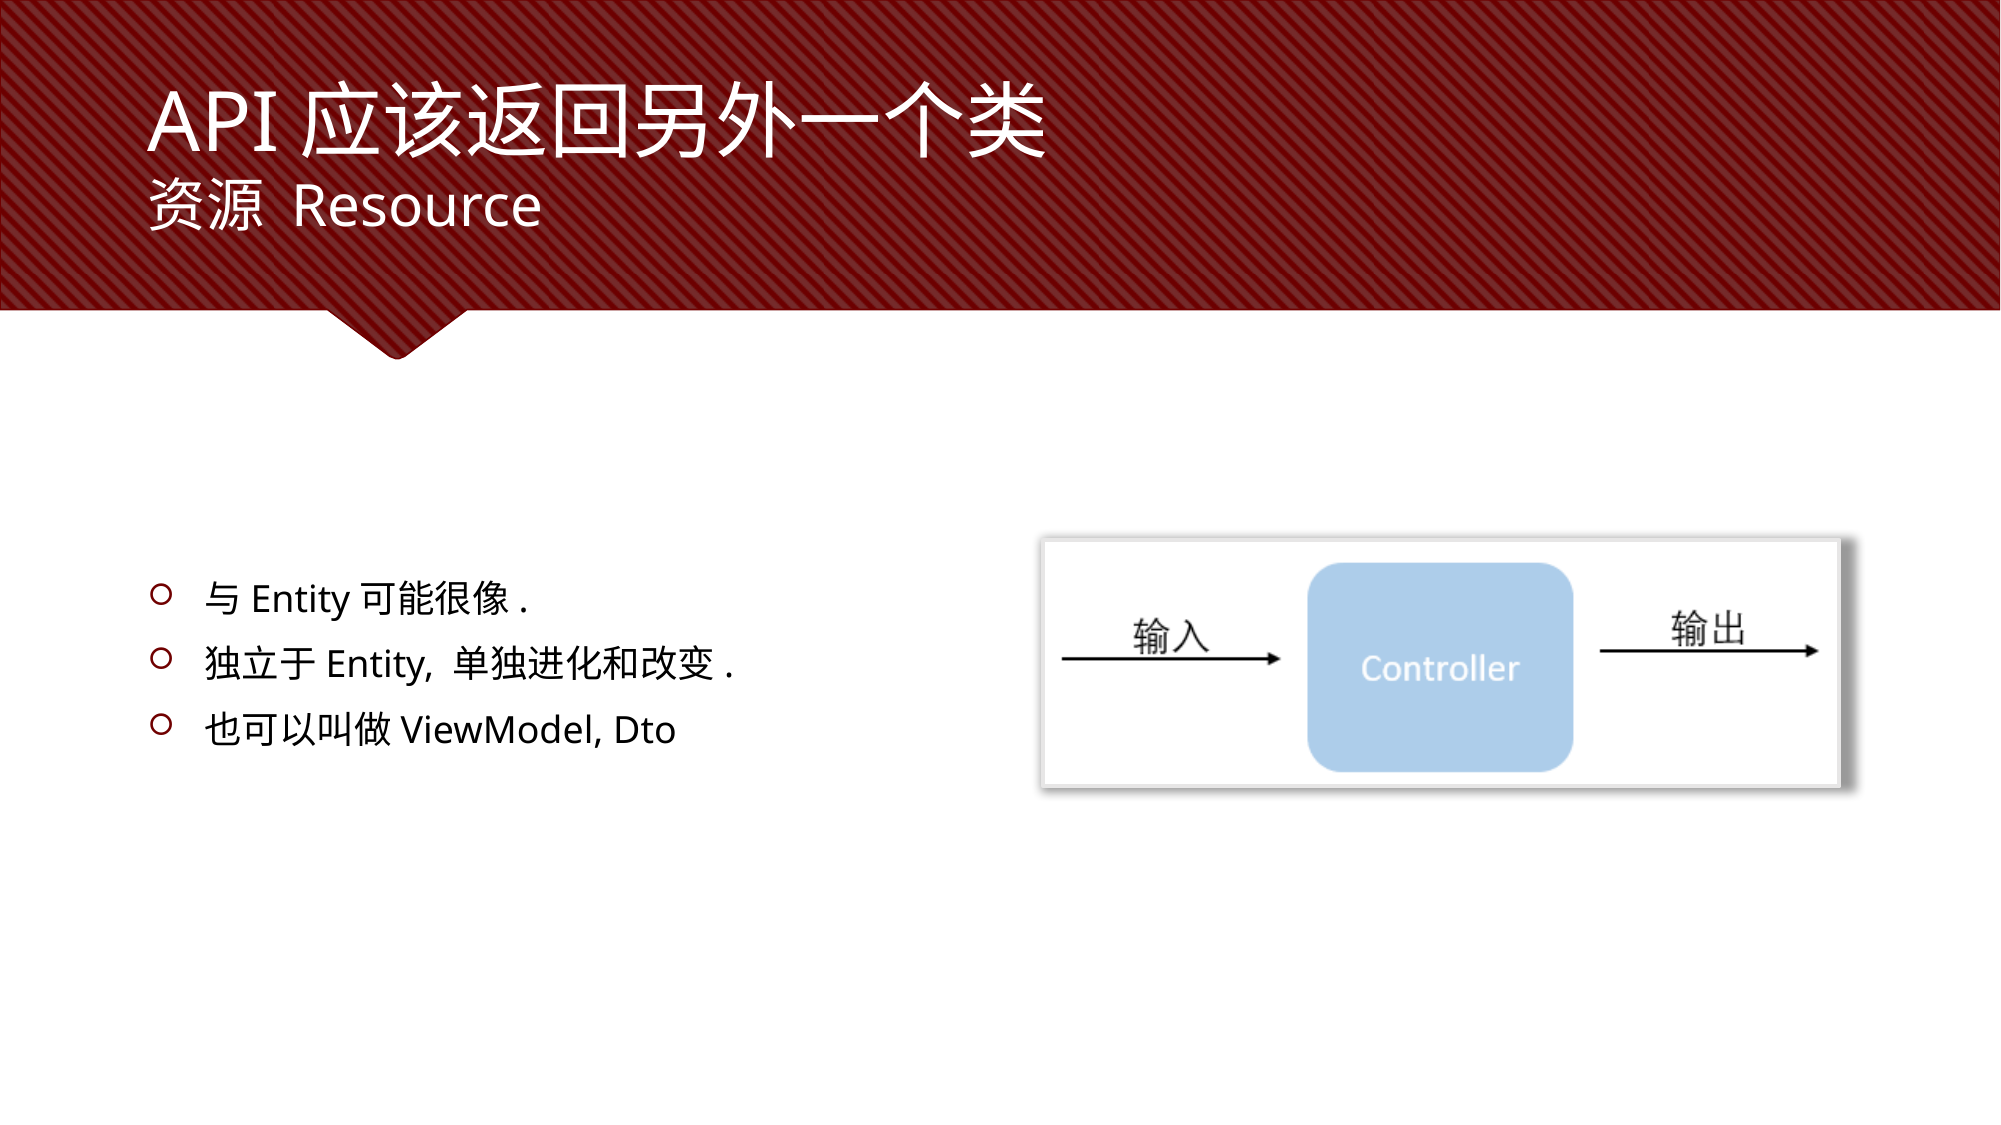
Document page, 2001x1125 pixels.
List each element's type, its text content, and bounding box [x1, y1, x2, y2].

title API应该返回另外一个类 资源 Resource [132, 73, 1868, 233]
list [1044, 541, 1838, 785]
list 与Entity可能很像. 独立于Entity, 单独进化和改变. 也可以叫做ViewModel, Dto [132, 364, 984, 962]
